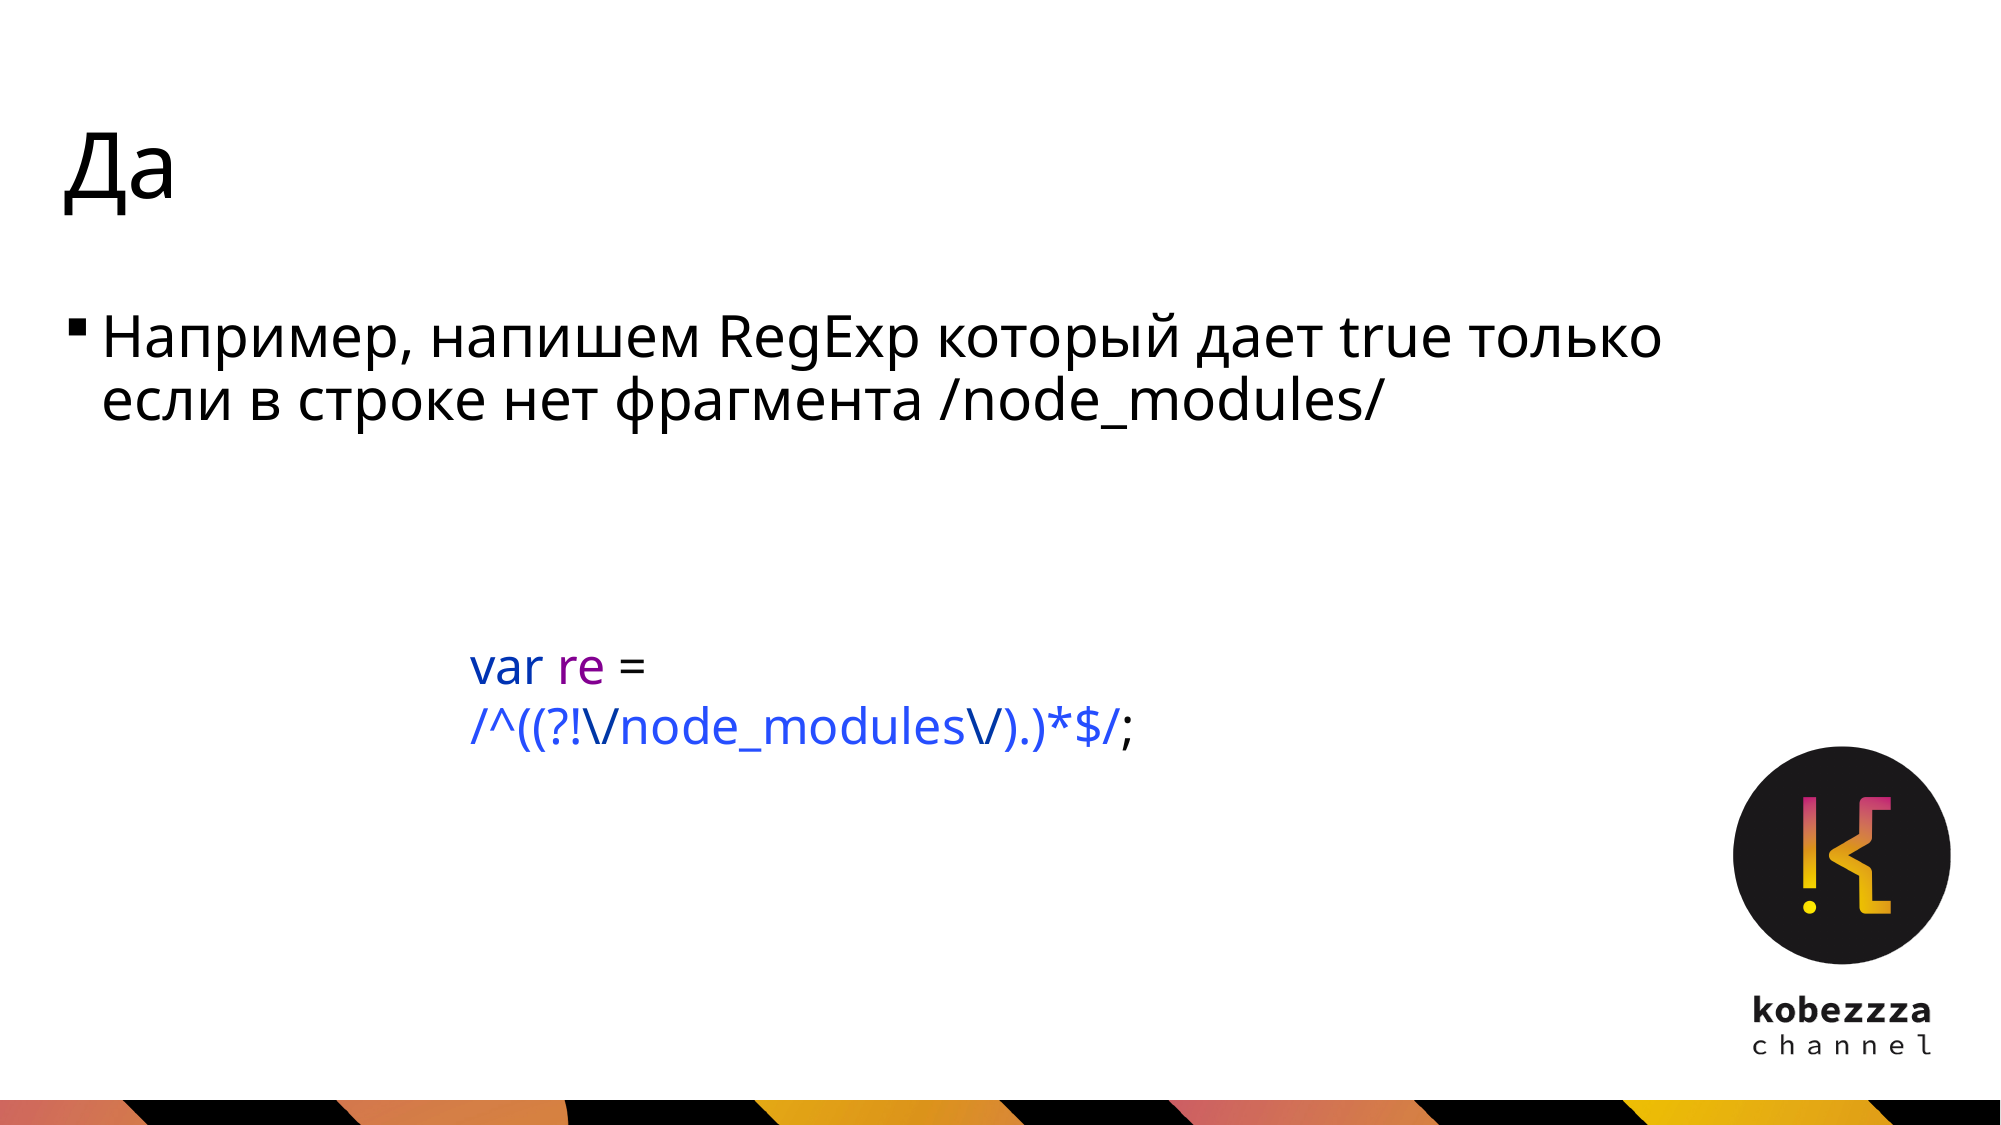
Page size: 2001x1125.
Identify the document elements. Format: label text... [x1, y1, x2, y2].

list Например, напишем RegExp который дает true только если в строке нет фрагмента /node_modules/ [49, 299, 1695, 1014]
picture [0, 0, 2001, 1125]
title Да [49, 59, 1913, 278]
text_box var re = /^((?!\/node_modules\/).)*$/; [455, 626, 1307, 762]
